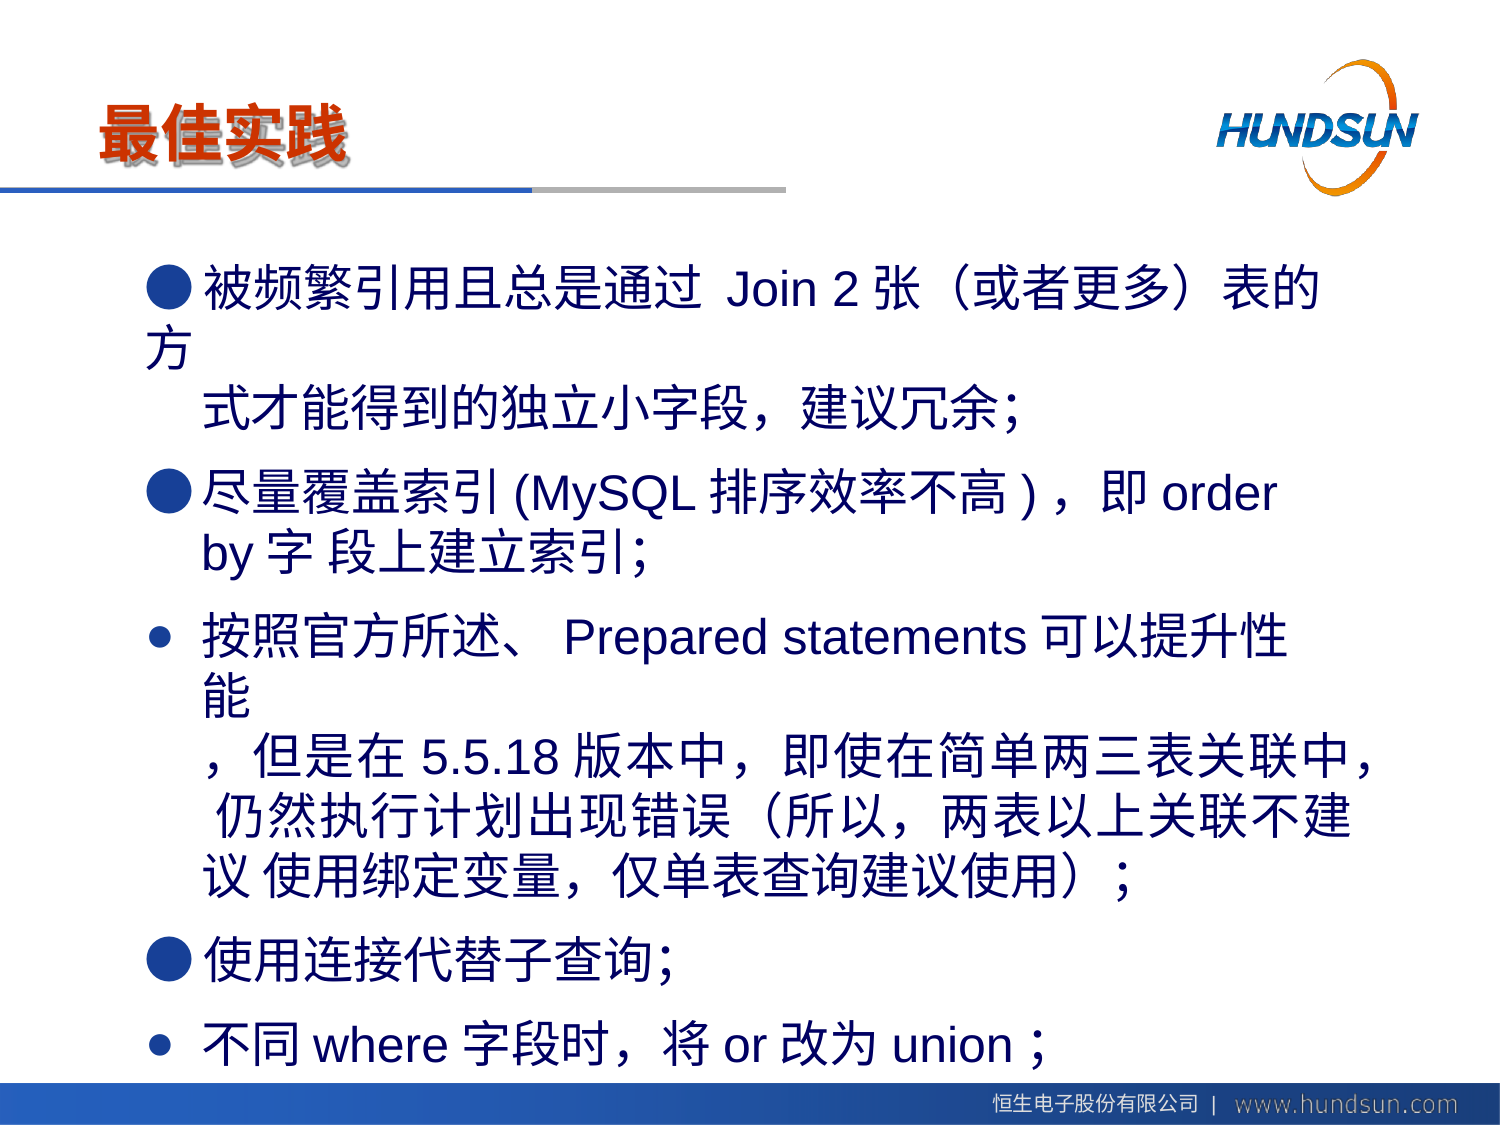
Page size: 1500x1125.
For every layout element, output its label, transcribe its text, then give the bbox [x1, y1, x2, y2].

footer 恒生电子股份有限公司 | [990, 1093, 1228, 1125]
text_box [58, 73, 393, 213]
title 最佳实践 [95, 95, 1405, 284]
picture [1210, 54, 1424, 201]
text_box ● 被频繁引用且总是通过 Join 2张（或者更多）表的方 式才能得到的独立小字段，建议冗余； ● 尽量覆盖索引(MySQL排序效率不高)，即order by字 段上建立索引； 按照官方所述、Prepared statements可以提升性能 ，但是在5.5.18版本中，即使在简单两三表关联中， 仍然执行计划出现错误（所以，两表以上关联不建议 使用绑定变量，仅单表查询建议使用）； ● 使用连接代替子查询； 不同where字段时，将or改为union； [142, 256, 1354, 1073]
picture [0, 1082, 1500, 1125]
